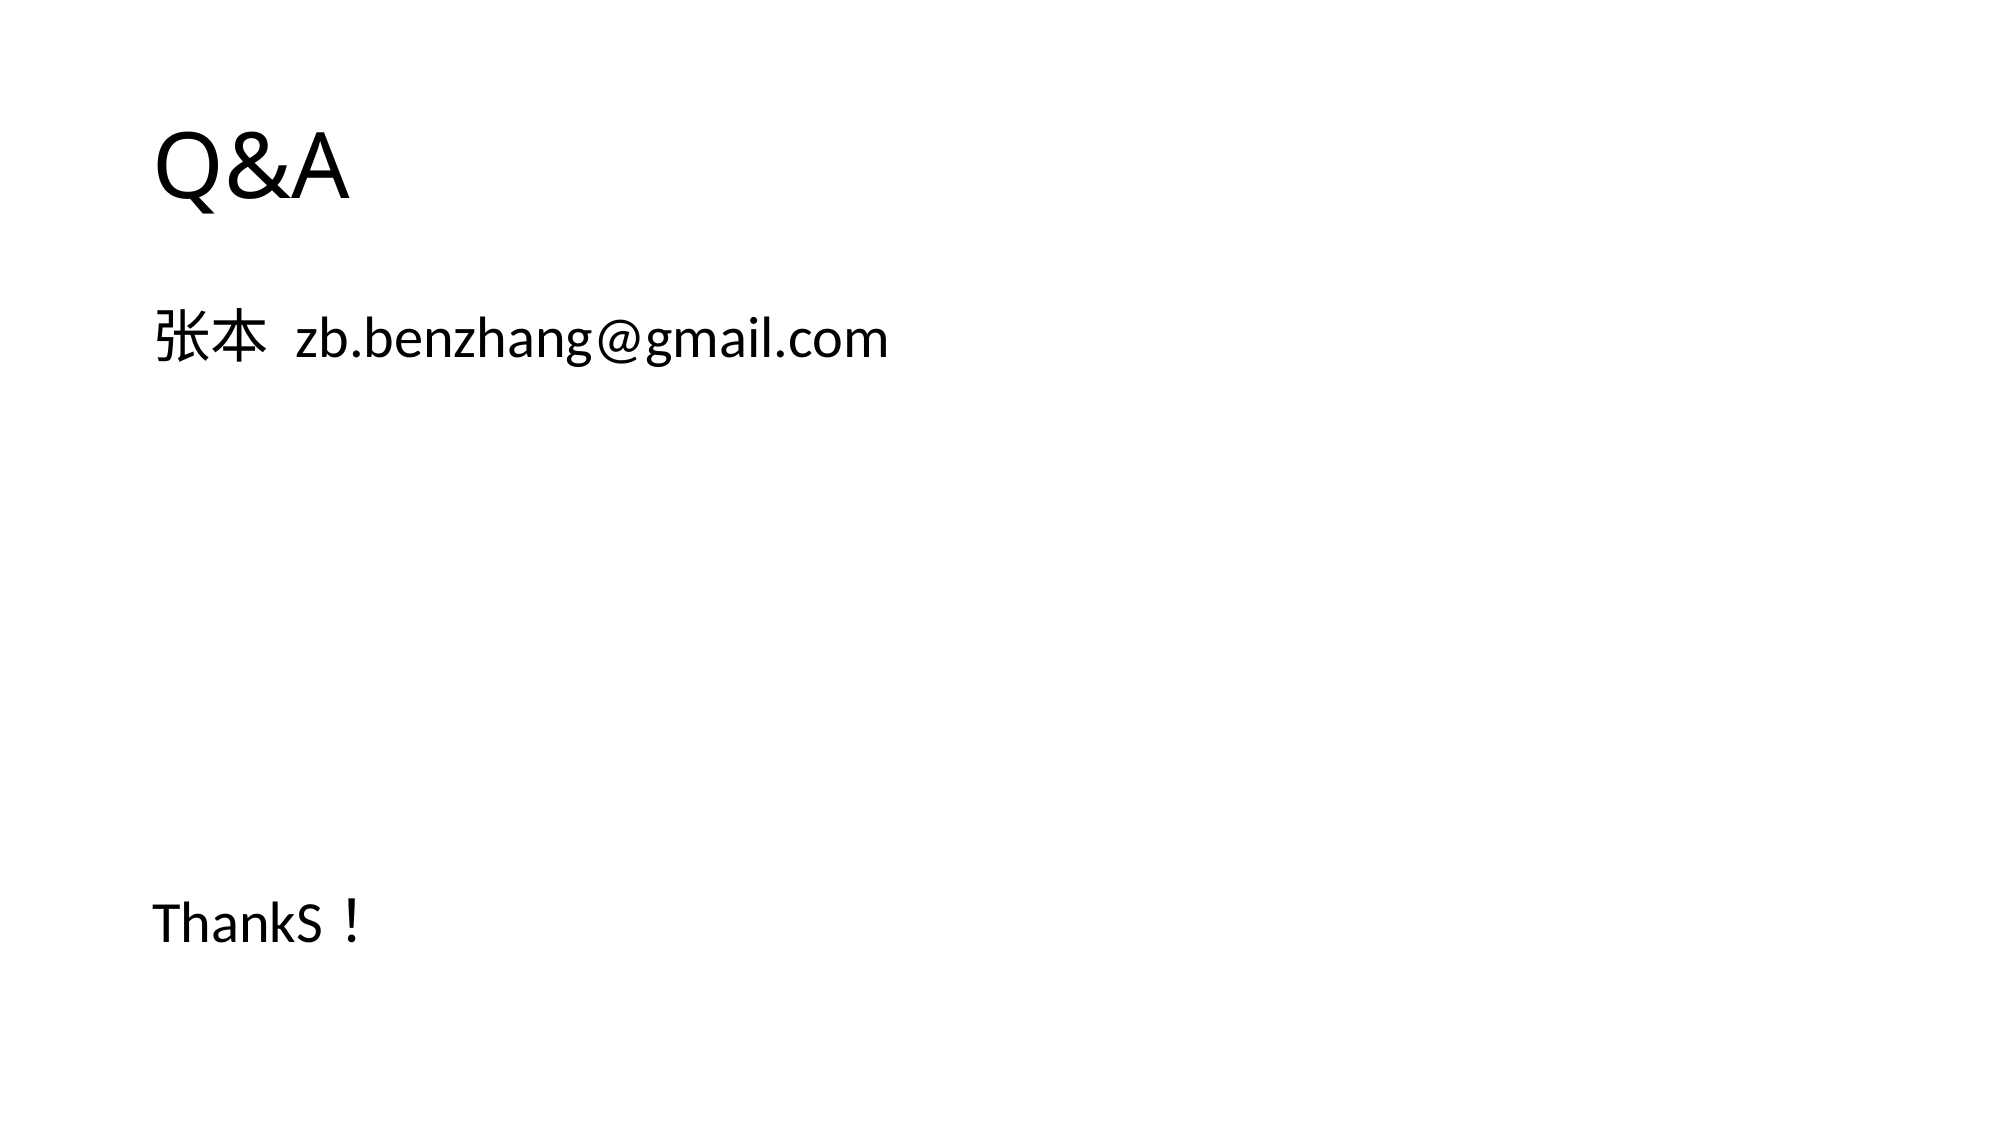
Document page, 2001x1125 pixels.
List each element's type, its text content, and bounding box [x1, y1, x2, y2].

title Q&A [137, 59, 1863, 278]
list 张本 zb.benzhang@gmail.com ThankS！ [137, 299, 1863, 1014]
